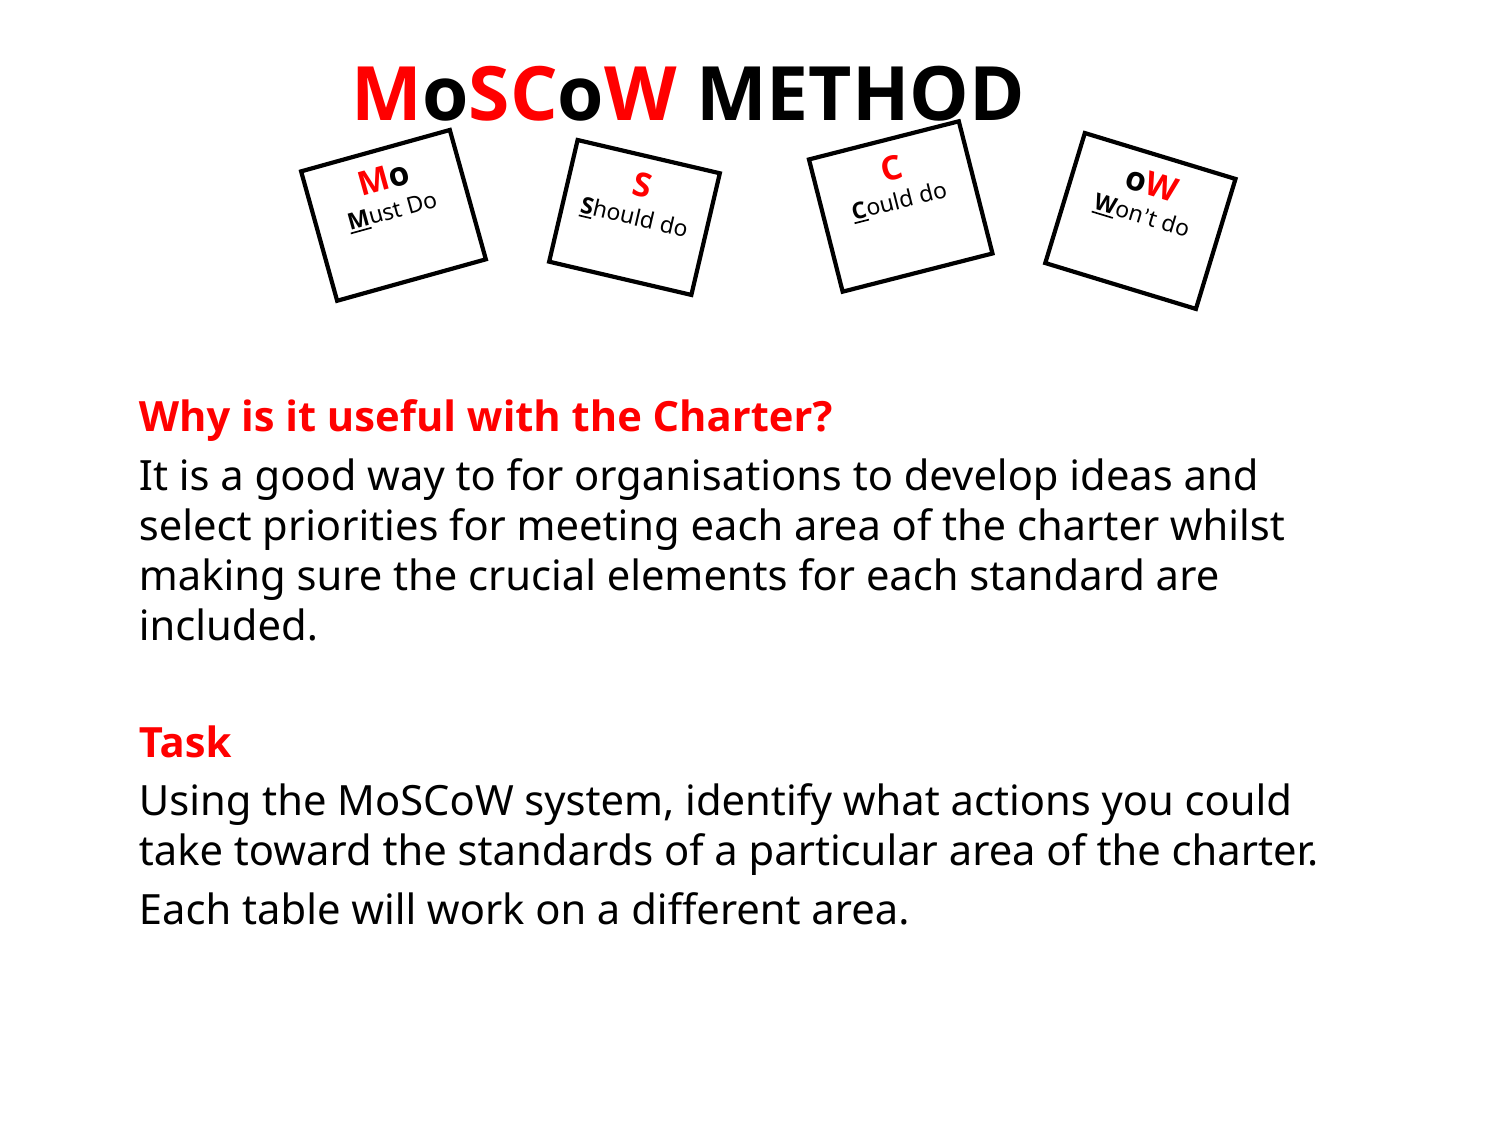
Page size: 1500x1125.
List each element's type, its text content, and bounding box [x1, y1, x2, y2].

text_box oW Won’t do [1045, 215, 1225, 309]
text_box S Should do [549, 215, 711, 295]
text_box C Could do [823, 215, 993, 292]
list Why is it useful with the Charter? It is a good way to for organisations to develop ideas and select priorities for meeting each area of the charter whilst making sure the crucial elements for each standard are included. Task Using the MoSCoW system, identify what actions you could take toward the standards of a particular area of the charter. Each table will work on a different area. [123, 382, 1395, 1059]
title MoSCoW METHOD [336, 11, 1500, 215]
text_box Mo Must Do [301, 161, 486, 301]
